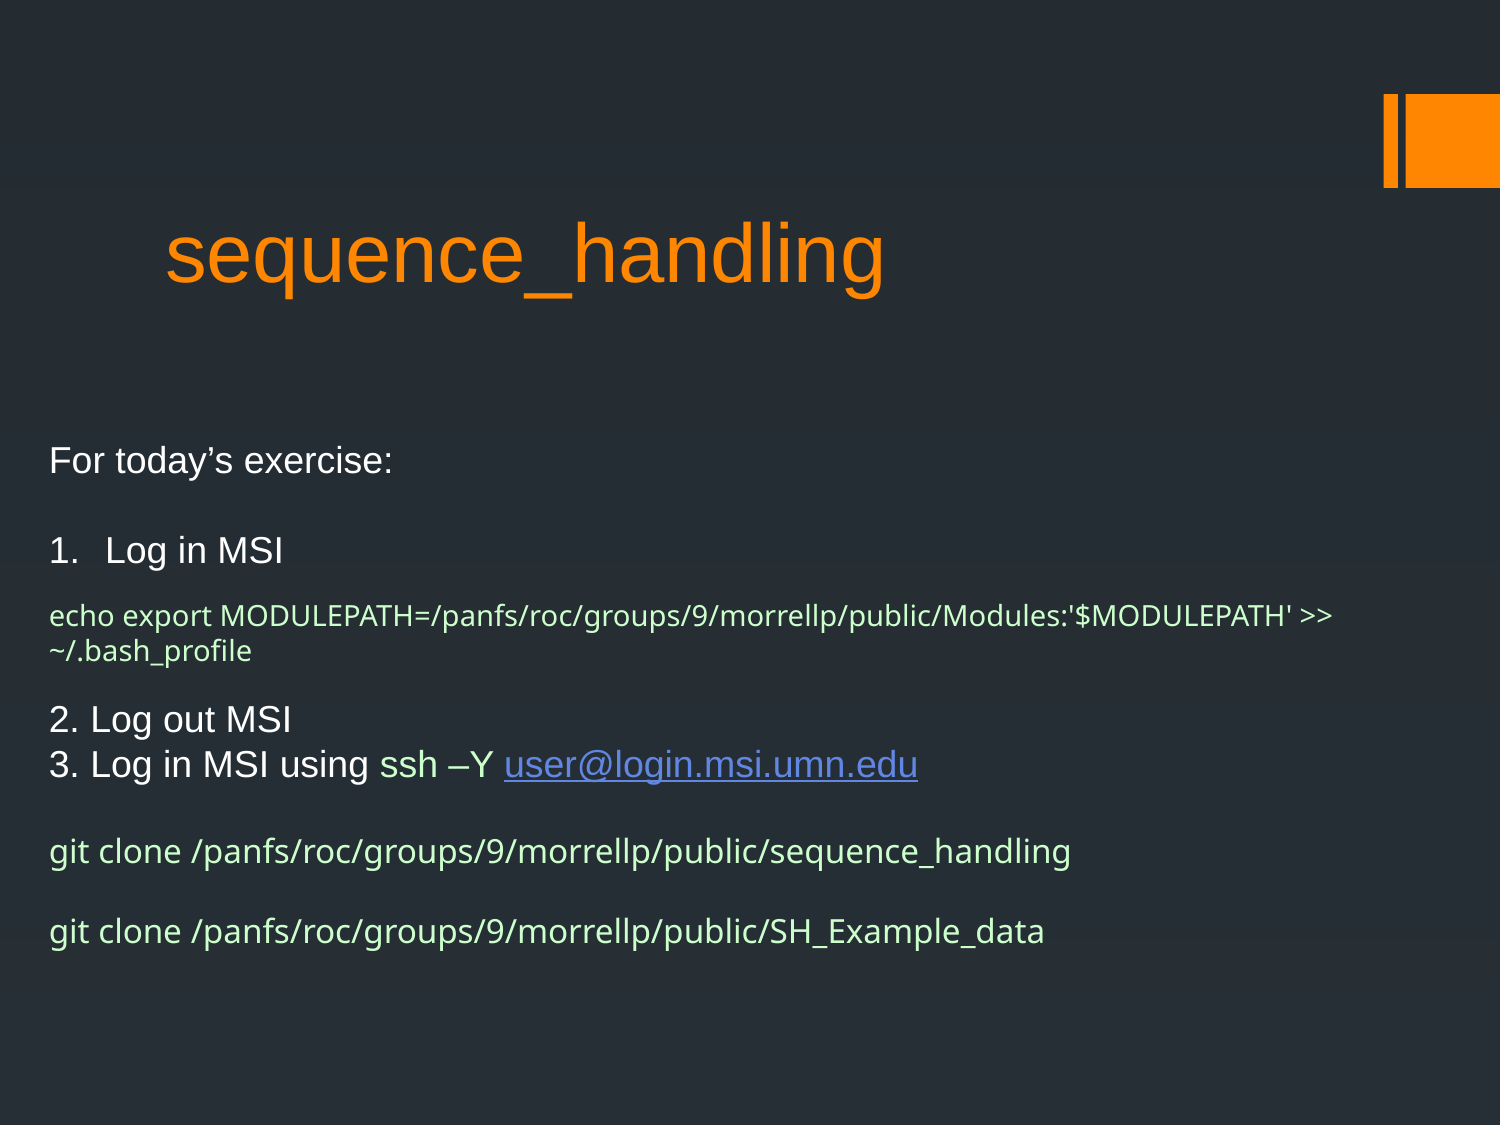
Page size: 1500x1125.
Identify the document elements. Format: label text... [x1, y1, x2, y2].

text_box For today’s exercise: Log in MSI echo export MODULEPATH=/panfs/roc/groups/9/morrellp/public/Modules:'$MODULEPATH' >> ~/.bash_profile 2. Log out MSI 3. Log in MSI using ssh –Y user@login.msi.umn.edu git clone /panfs/roc/groups/9/morrellp/public/sequence_handling git clone /panfs/roc/groups/9/morrellp/public/SH_Example_data [34, 429, 1482, 1003]
title sequence_handling [150, 117, 1350, 307]
